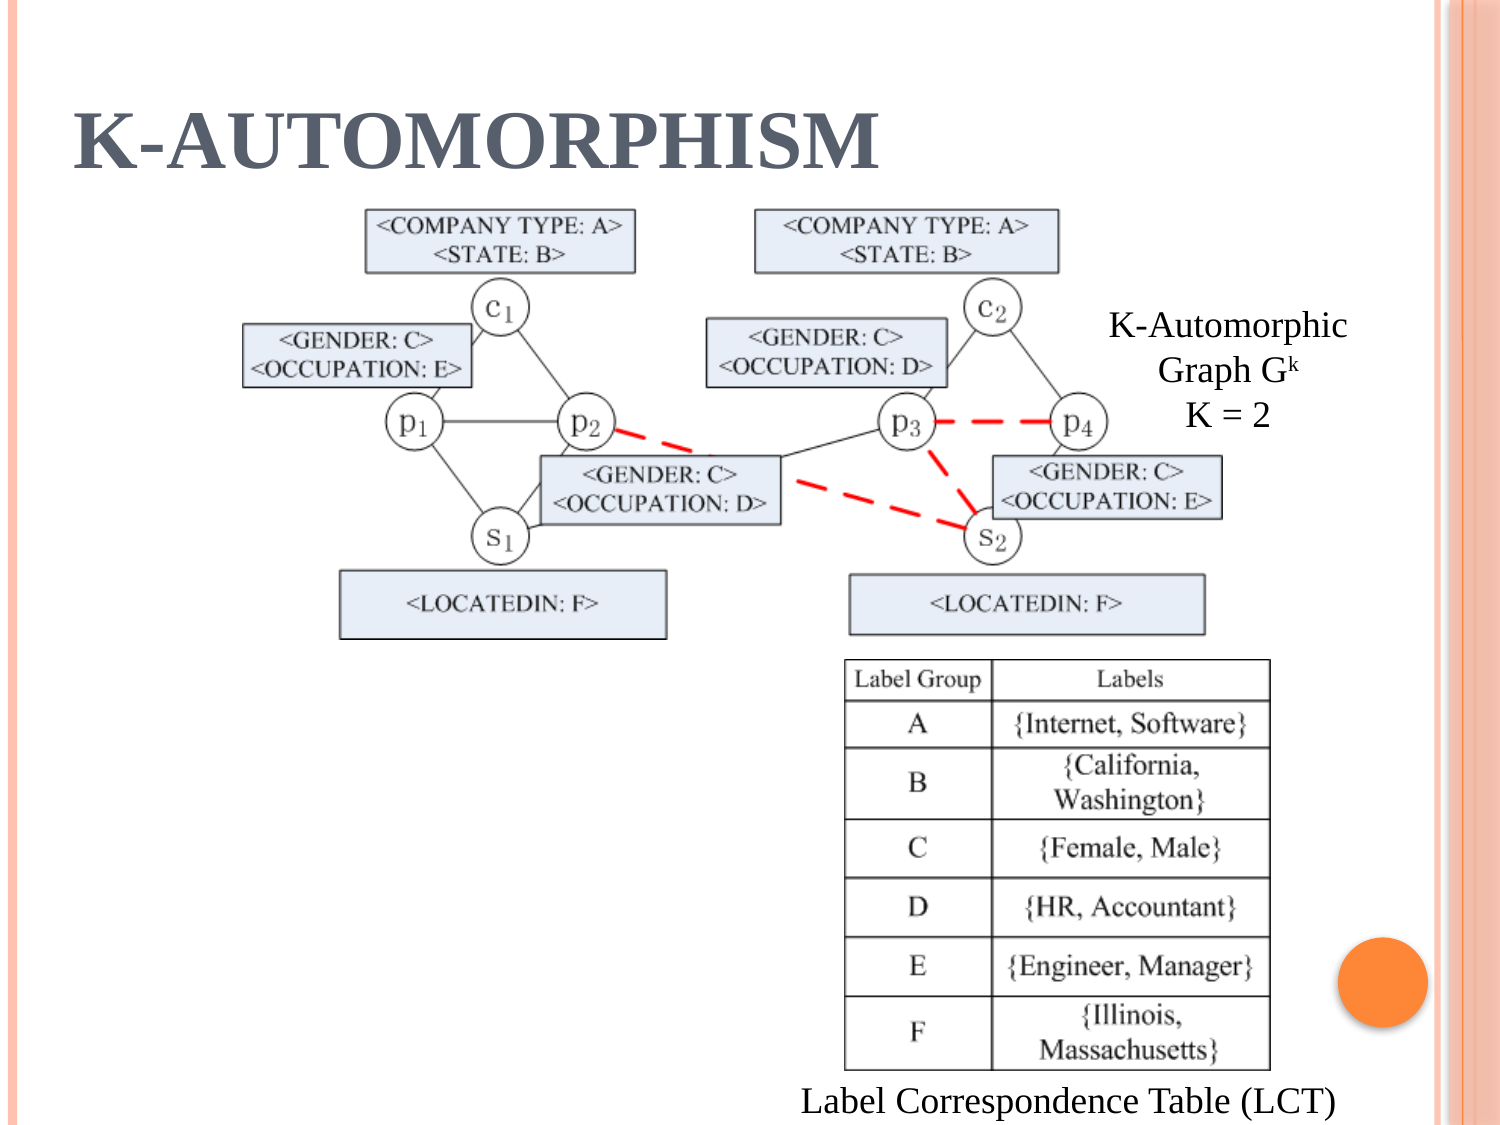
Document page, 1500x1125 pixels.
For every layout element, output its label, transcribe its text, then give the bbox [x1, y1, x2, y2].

text_box K-Automorphism [59, 78, 1438, 189]
text_box Label Correspondence Table (LCT) [738, 1068, 1400, 1125]
picture [843, 658, 1272, 1071]
picture [241, 207, 1224, 641]
text_box K-Automorphic Graph Gk K = 2 [1230, 292, 1388, 443]
